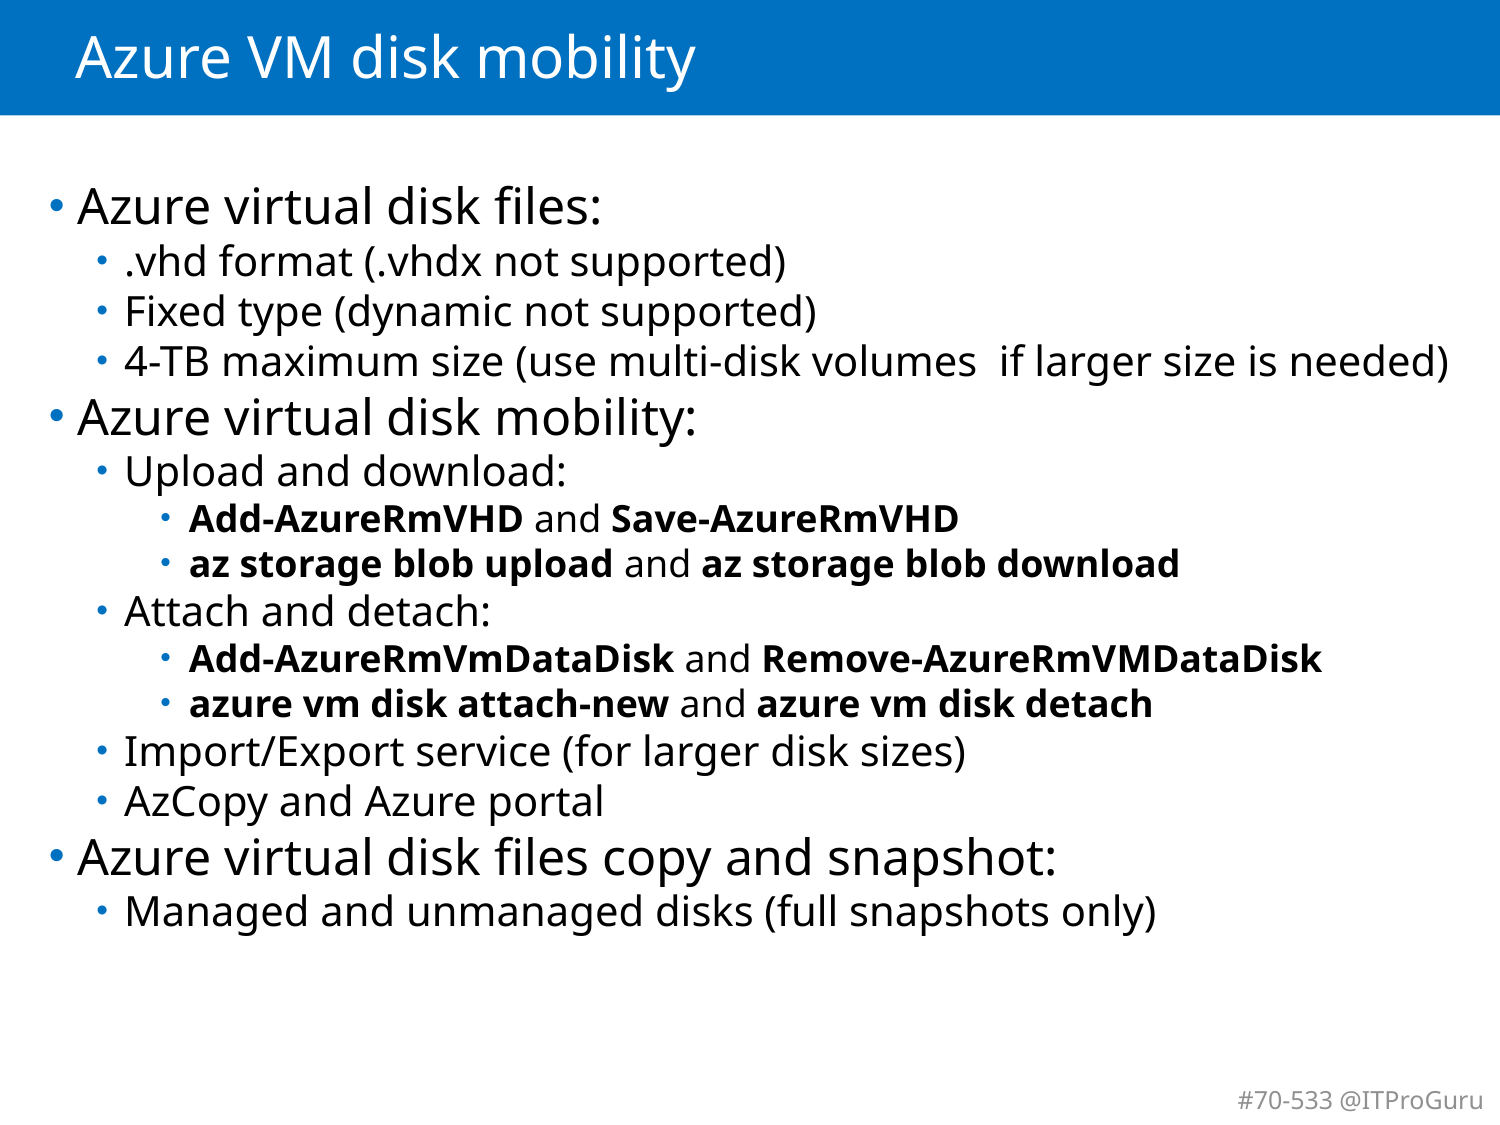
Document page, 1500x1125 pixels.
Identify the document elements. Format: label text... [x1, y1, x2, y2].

text_box Azure virtual disk files: .vhd format (.vhdx not supported) Fixed type (dynamic not supported) 4-TB maximum size (use multi-disk volumes if larger size is needed) Azure virtual disk mobility: Upload and download: Add-AzureRmVHD and Save-AzureRmVHD az storage blob upload and az storage blob download Attach and detach: Add-AzureRmVmDataDisk and Remove-AzureRmVMDataDisk azure vm disk attach-new and azure vm disk detach Import/Export service (for larger disk sizes) AzCopy and Azure portal Azure virtual disk files copy and snapshot: Managed and unmanaged disks (full snapshots only) [34, 167, 1466, 1012]
title Azure VM disk mobility [75, 0, 1351, 122]
